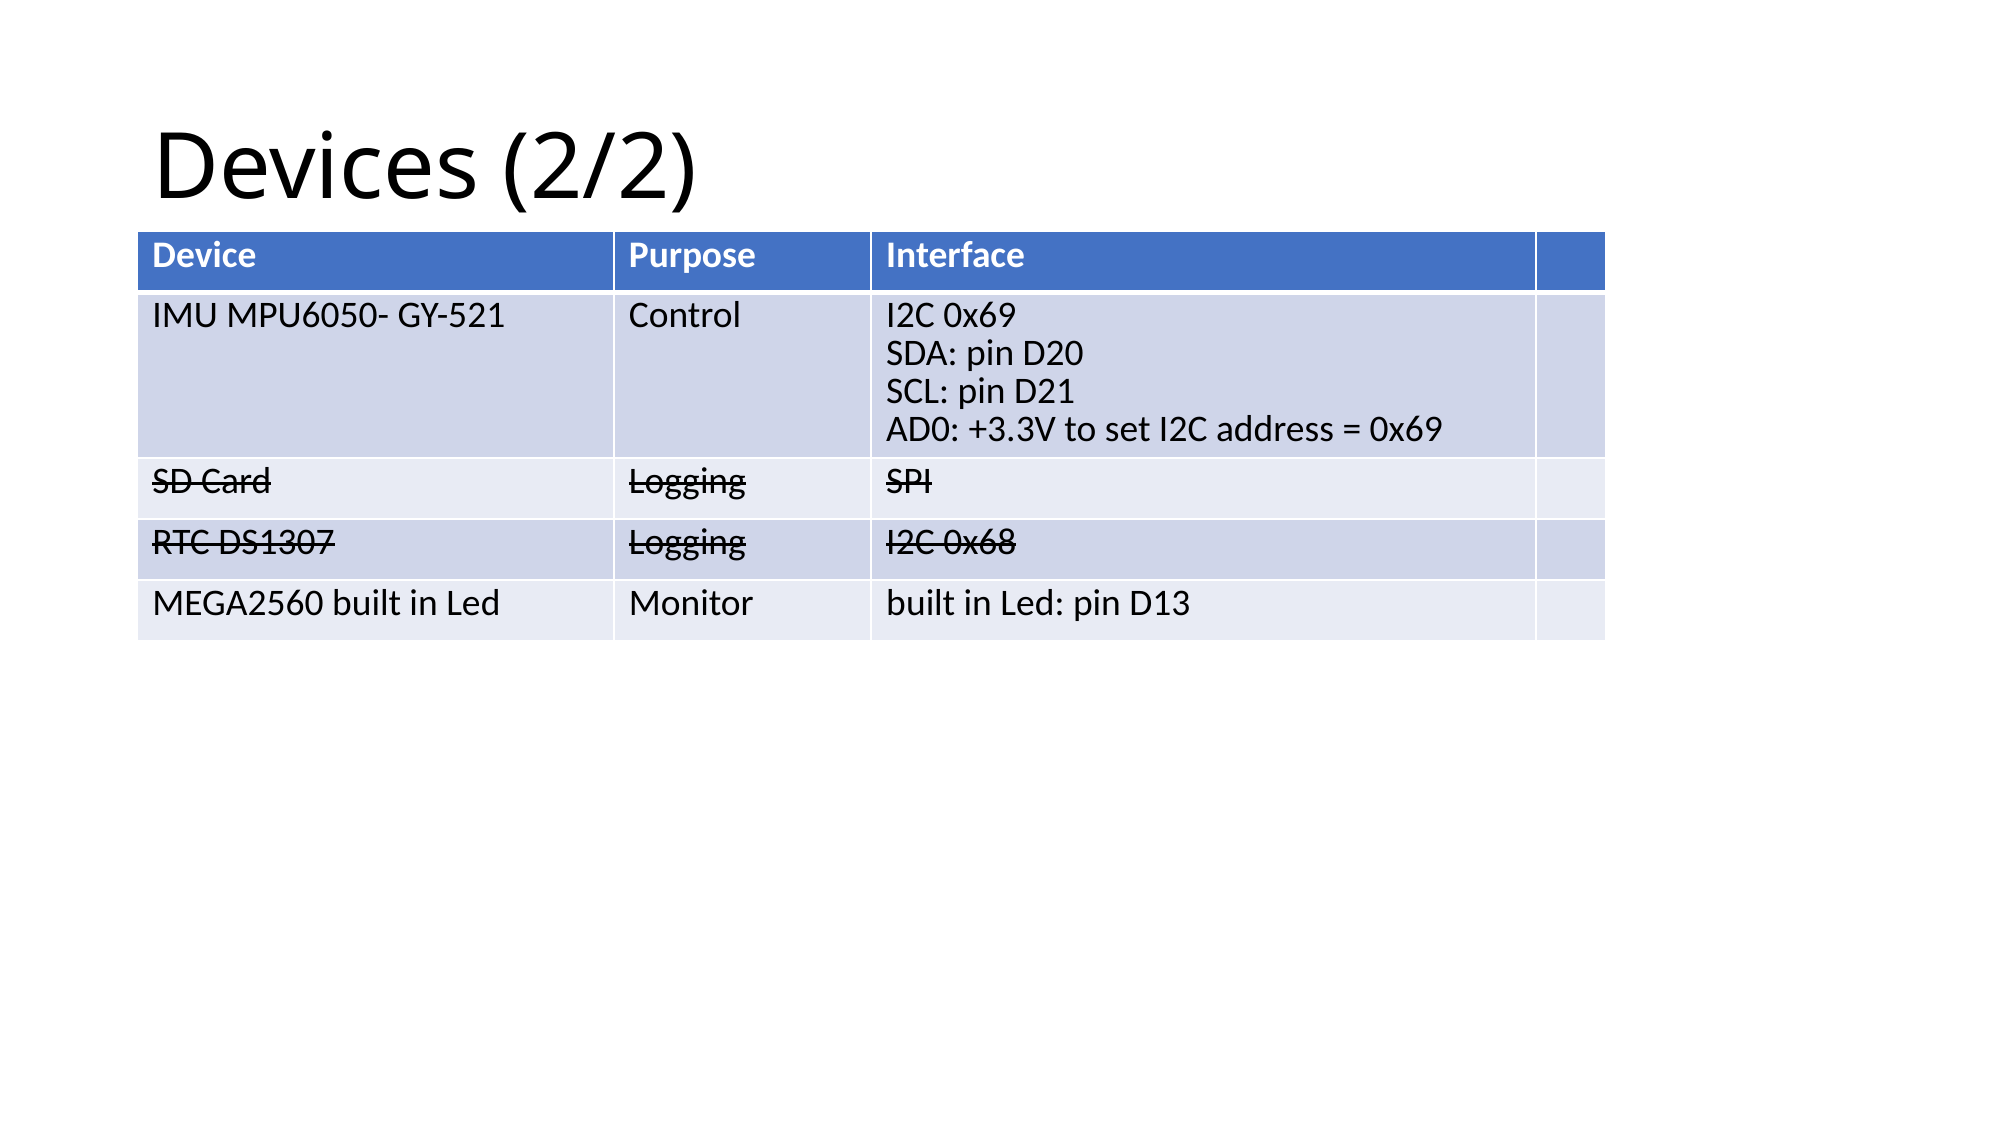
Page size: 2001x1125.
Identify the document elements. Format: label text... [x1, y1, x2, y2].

table_header [1537, 232, 1605, 290]
table_cell Logging [615, 459, 870, 518]
table_cell IMU MPU6050- GY-521 [138, 295, 613, 457]
table_cell [1537, 520, 1605, 579]
table_cell built in Led: pin D13 [872, 581, 1535, 640]
table_cell [1537, 459, 1605, 518]
table_cell I2C 0x69 SDA: pin D20 SCL: pin D21 AD0: +3.3V to set I2C address = 0x69 [872, 295, 1535, 457]
table_cell RTC DS1307 [138, 520, 613, 579]
table_cell Logging [615, 520, 870, 579]
table_cell [1537, 581, 1605, 640]
table_cell I2C 0x68 [872, 520, 1535, 579]
table_cell MEGA2560 built in Led [138, 581, 613, 640]
table_cell SPI [872, 459, 1535, 518]
table_cell [1537, 295, 1605, 457]
table_cell Control [615, 295, 870, 457]
table_header Interface [872, 232, 1535, 290]
title Devices (2/2) [137, 59, 1863, 278]
table_cell SD Card [138, 459, 613, 518]
table_cell Monitor [615, 581, 870, 640]
table_header Purpose [615, 232, 870, 290]
table_header Device [138, 232, 613, 290]
